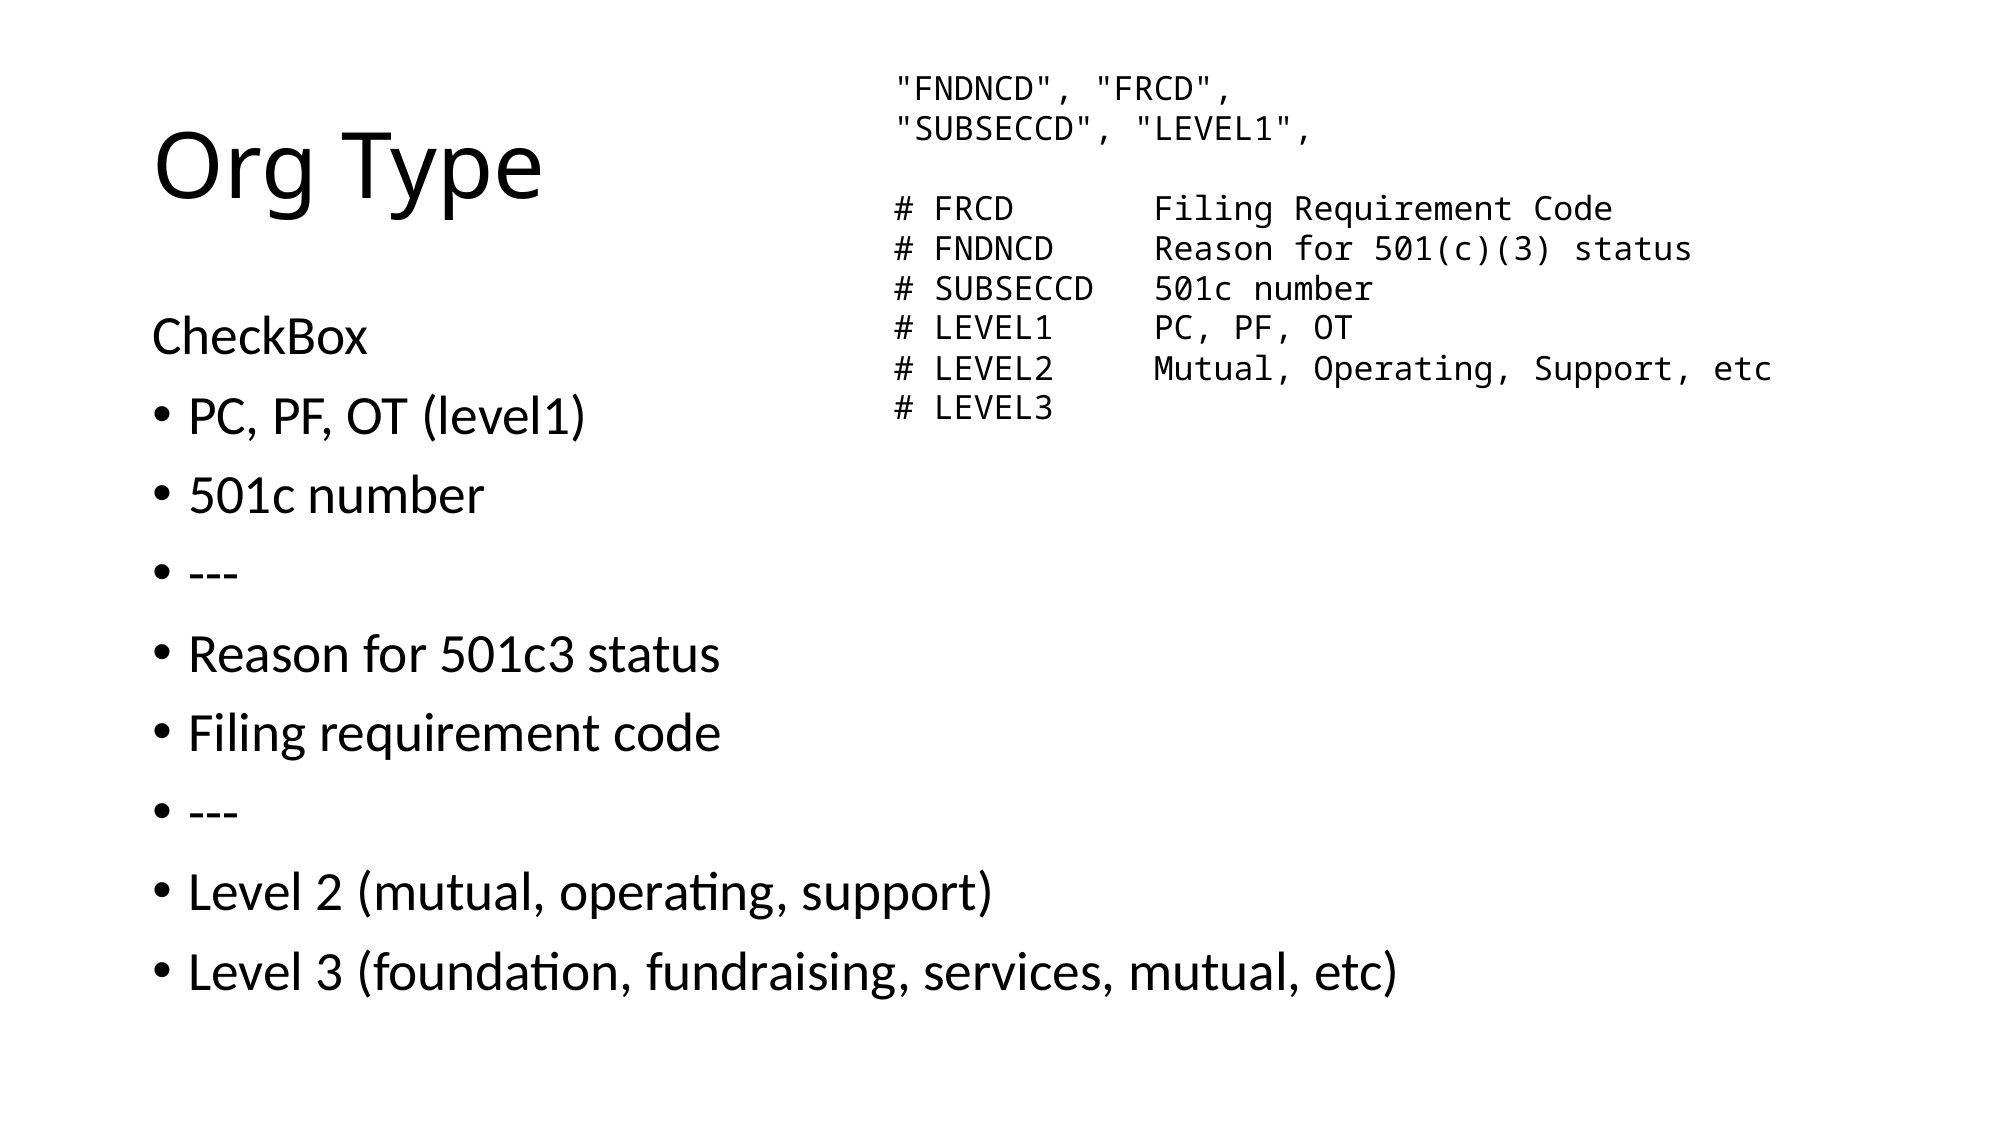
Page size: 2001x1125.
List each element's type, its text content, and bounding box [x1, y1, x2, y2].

title Org Type [137, 59, 879, 278]
text_box "FNDNCD", "FRCD", "SUBSECCD", "LEVEL1", # FRCD Filing Requirement Code # FNDNCD Reason for 501(c)(3) status # SUBSECCD 501c number # LEVEL1 PC, PF, OT # LEVEL2 Mutual, Operating, Support, etc # LEVEL3 [879, 59, 1880, 434]
list CheckBox PC, PF, OT (level1) 501c number --- Reason for 501c3 status Filing requirement code --- Level 2 (mutual, operating, support) Level 3 (foundation, fundraising, services, mutual, etc) [137, 299, 1863, 1014]
